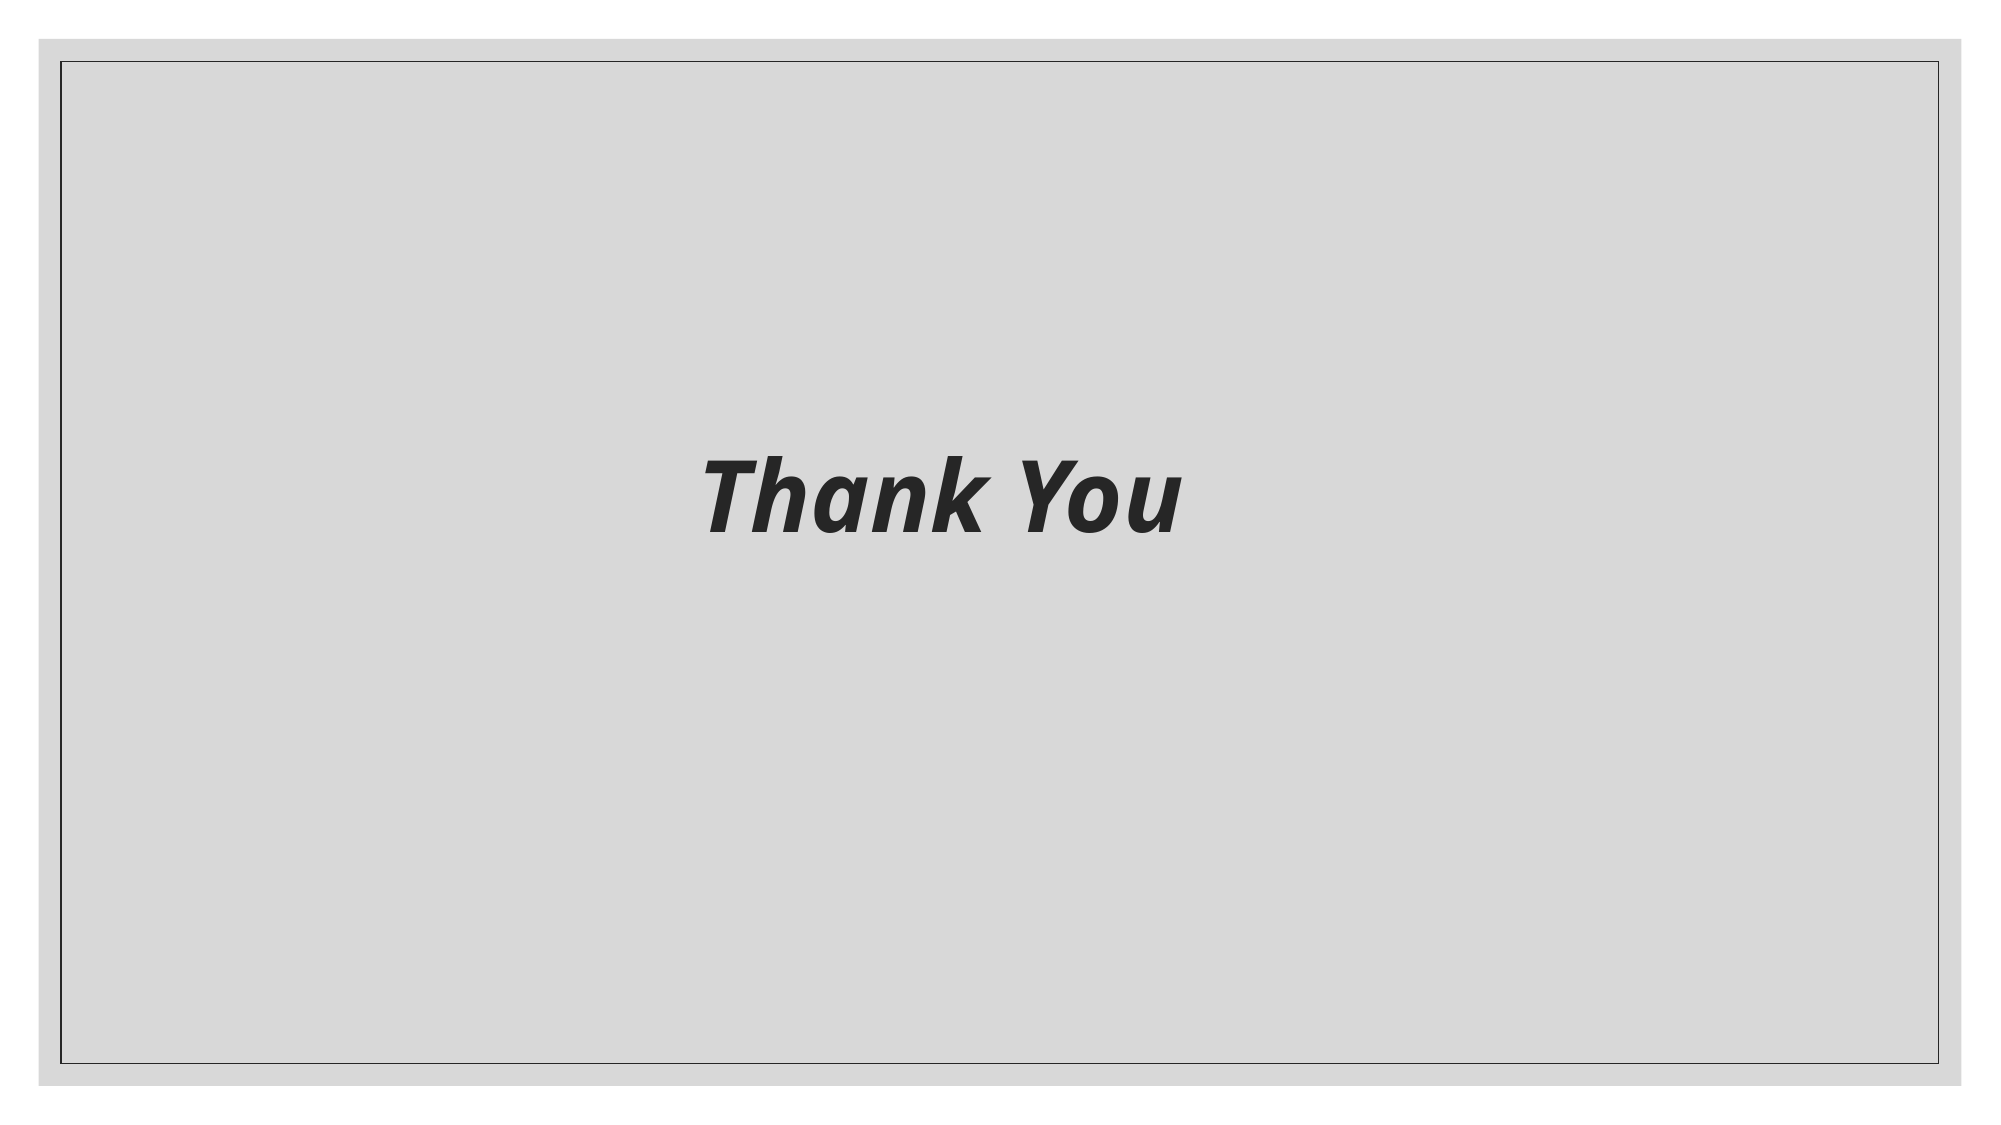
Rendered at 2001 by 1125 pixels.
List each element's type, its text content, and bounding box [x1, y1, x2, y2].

title Thank You [682, 387, 1473, 613]
